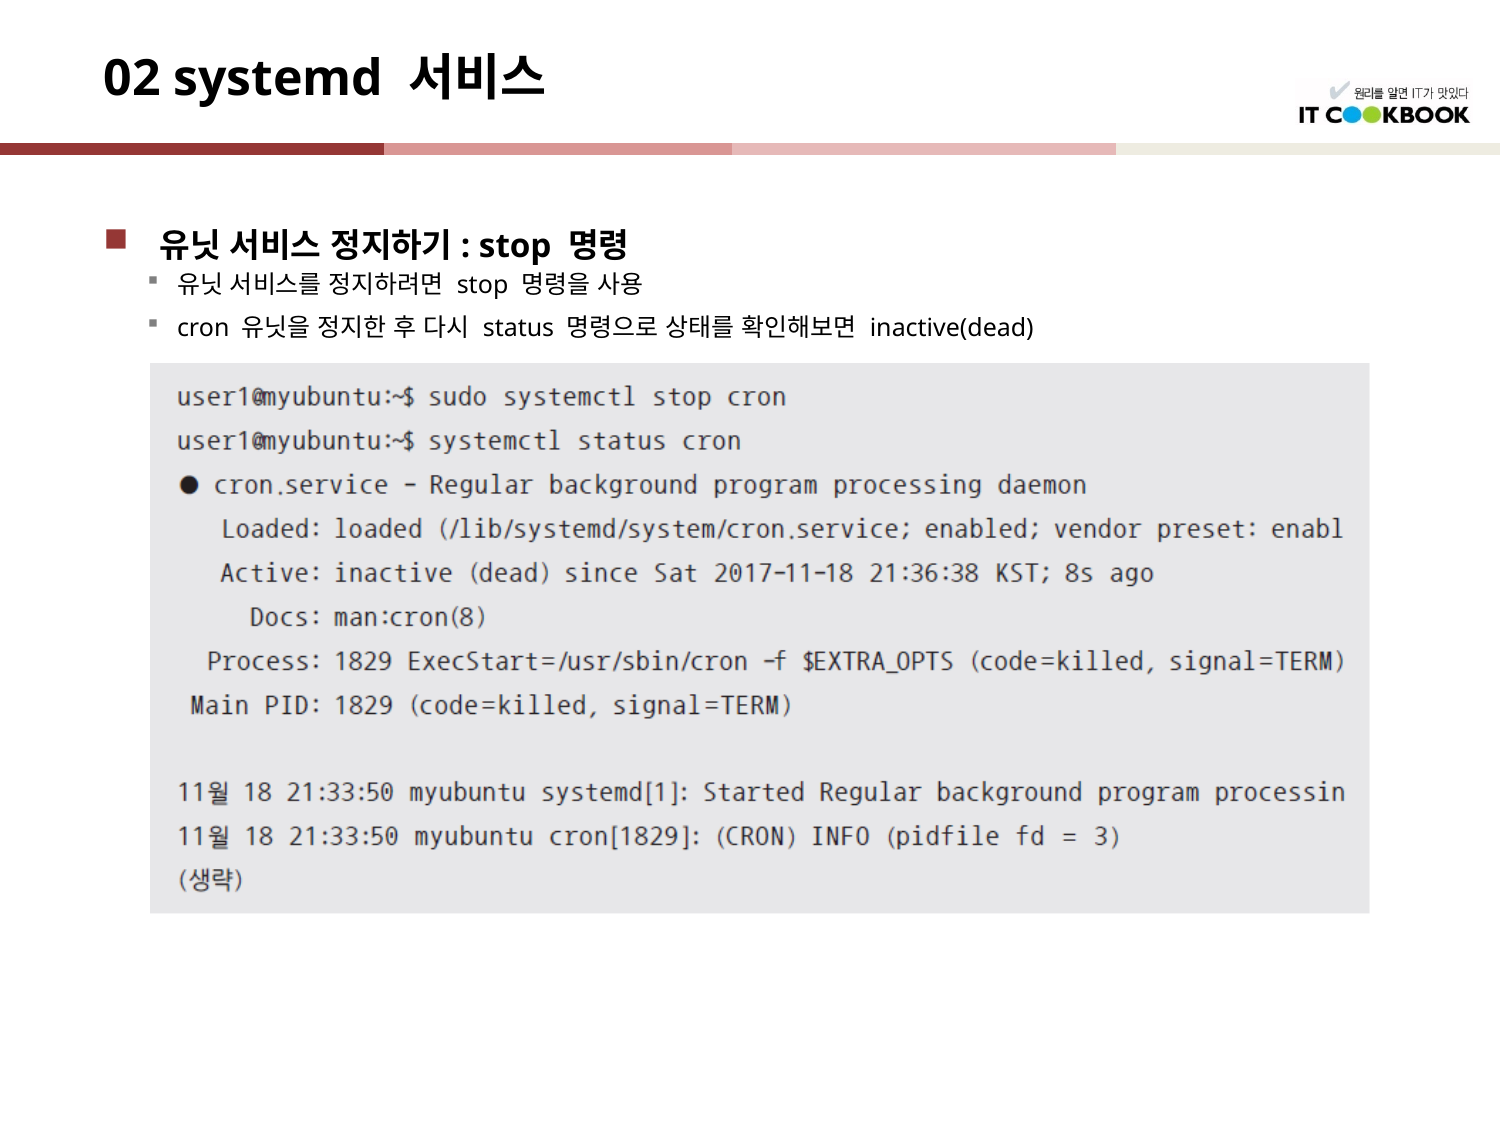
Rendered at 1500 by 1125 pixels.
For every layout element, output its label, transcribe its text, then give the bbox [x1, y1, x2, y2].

title 02 systemd 서비스 [88, 30, 1330, 121]
picture [149, 363, 1374, 916]
list 유닛 서비스 정지하기: stop 명령 유닛 서비스를 정지하려면 stop 명령을 사용 cron 유닛을 정지한 후 다시 status 명령으로 상태를 확인해보면 inactive(dead) [88, 196, 1436, 1083]
picture [1295, 78, 1473, 125]
